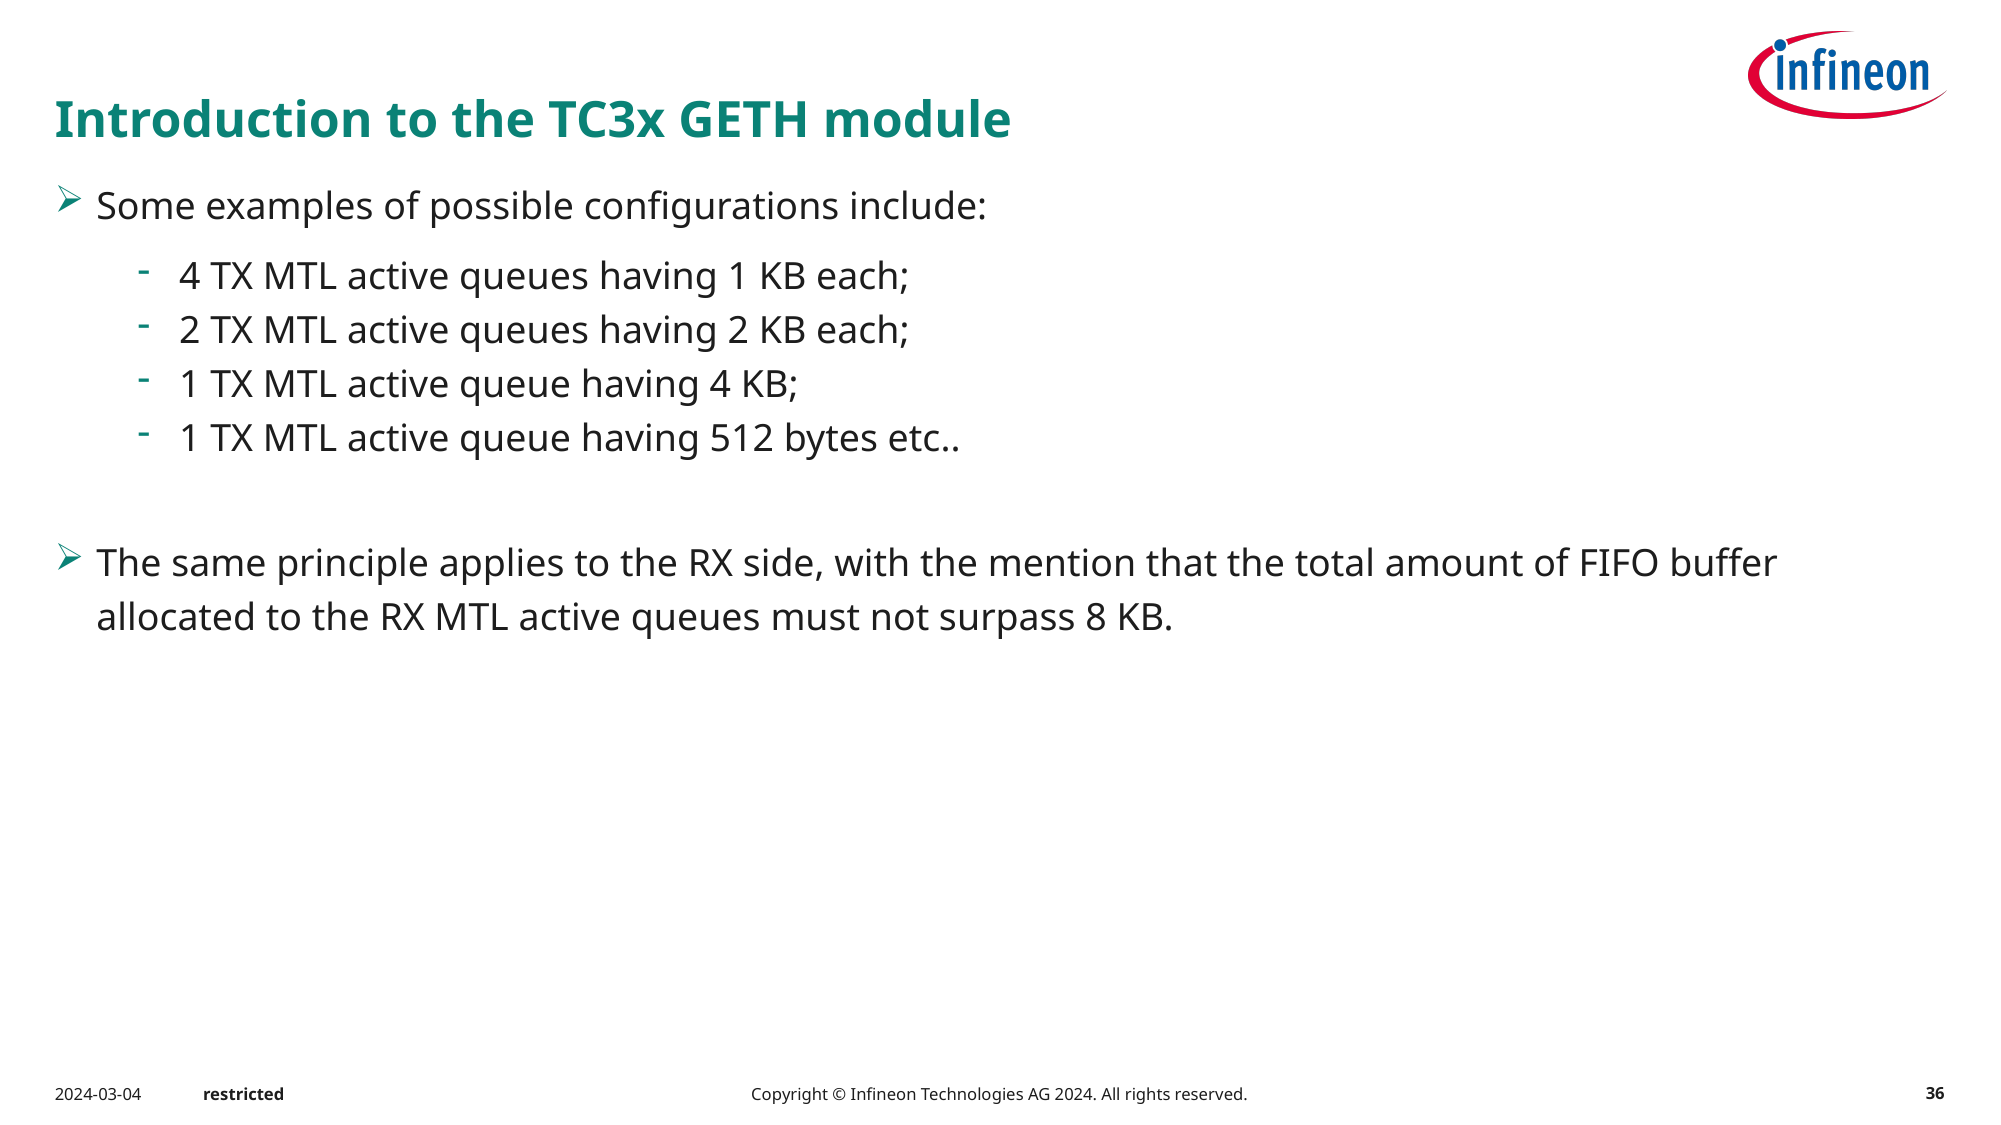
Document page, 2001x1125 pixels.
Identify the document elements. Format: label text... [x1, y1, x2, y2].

title Introduction to the TC3x GETH module [55, 30, 1632, 149]
picture [1748, 31, 1947, 119]
list Some examples of possible configurations include: 4 TX MTL active queues having 1 KB each; 2 TX MTL active queues having 2 KB each; 1 TX MTL active queue having 4 KB; 1 TX MTL active queue having 512 bytes etc.. The same principle applies to the RX side, with the mention that the total amount of FIFO buffer allocated to the RX MTL active queues must not surpass 8 KB. [55, 172, 1945, 1071]
